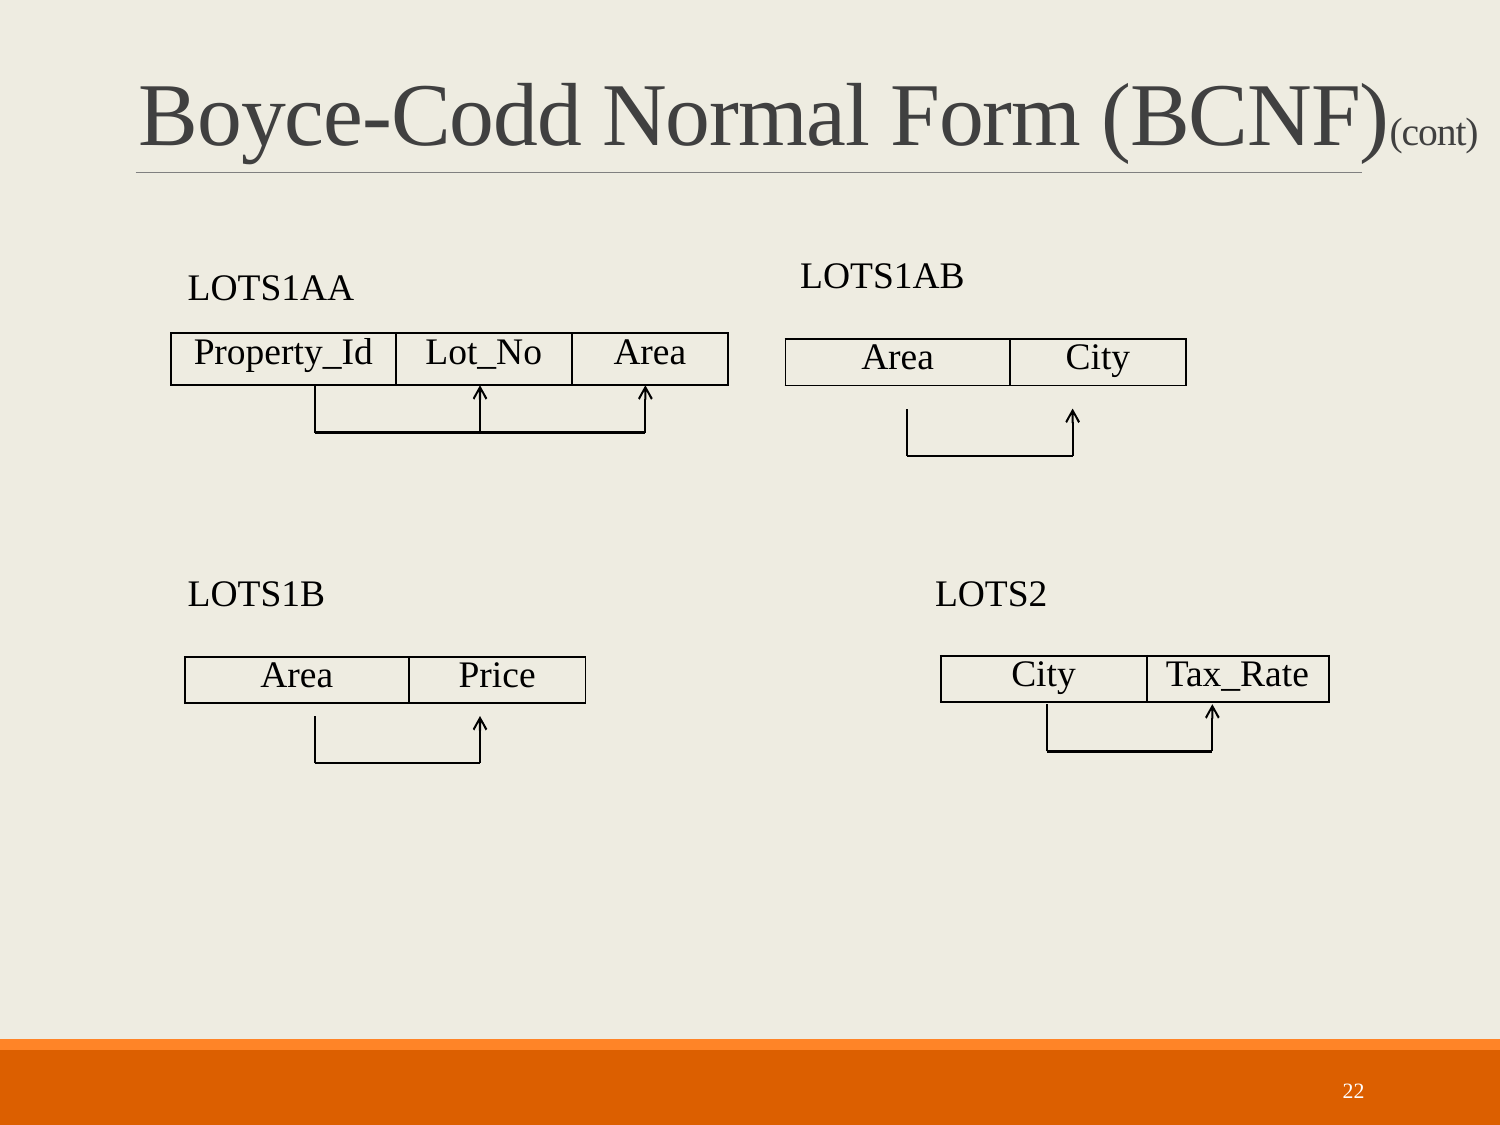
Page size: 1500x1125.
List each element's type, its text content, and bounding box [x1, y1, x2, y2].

table_header Tax_Rate [1148, 657, 1328, 701]
text_box LOTS1B [172, 561, 398, 621]
text_box LOTS1AA [172, 255, 398, 315]
table_header Property_Id [172, 334, 395, 384]
text_box LOTS2 [920, 561, 1145, 621]
table_header City [942, 657, 1146, 701]
table_header Area [786, 340, 1009, 385]
text_box LOTS1AB [785, 243, 1010, 304]
title Boyce-Codd Normal Form (BCNF)(cont) [123, 0, 1500, 172]
table_header Lot_No [397, 334, 571, 381]
table_header Area [186, 658, 408, 702]
table_header Area [573, 334, 727, 384]
table_header Price [410, 658, 585, 702]
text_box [314, 384, 646, 433]
slide_number 22 [1218, 1059, 1380, 1120]
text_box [1046, 703, 1213, 752]
table_header City [1011, 340, 1185, 385]
